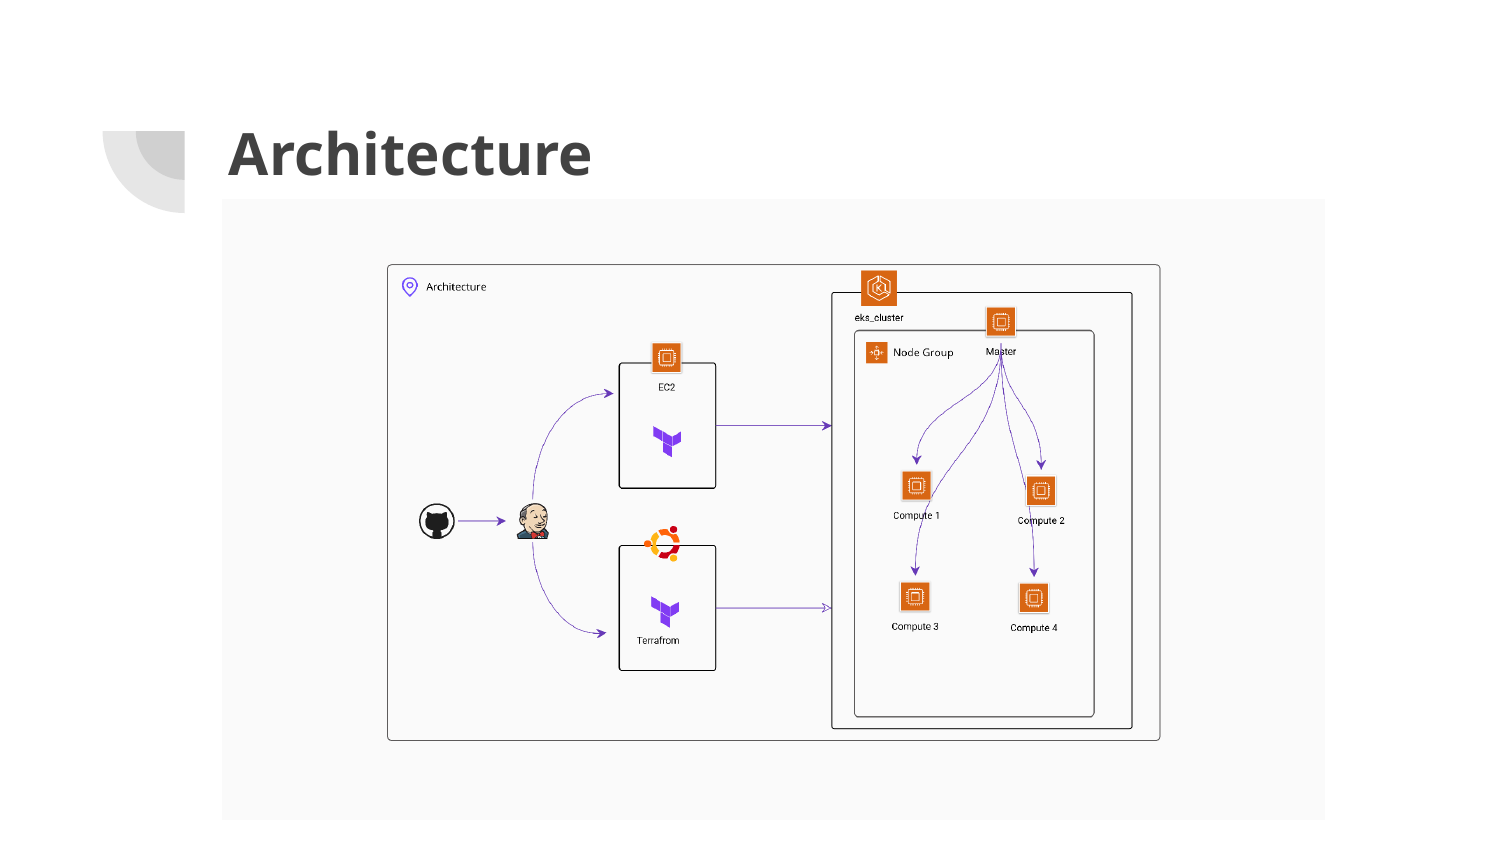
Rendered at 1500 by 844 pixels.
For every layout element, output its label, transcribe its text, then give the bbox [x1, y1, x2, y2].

picture [222, 199, 1325, 820]
title Architecture [213, 98, 1368, 263]
